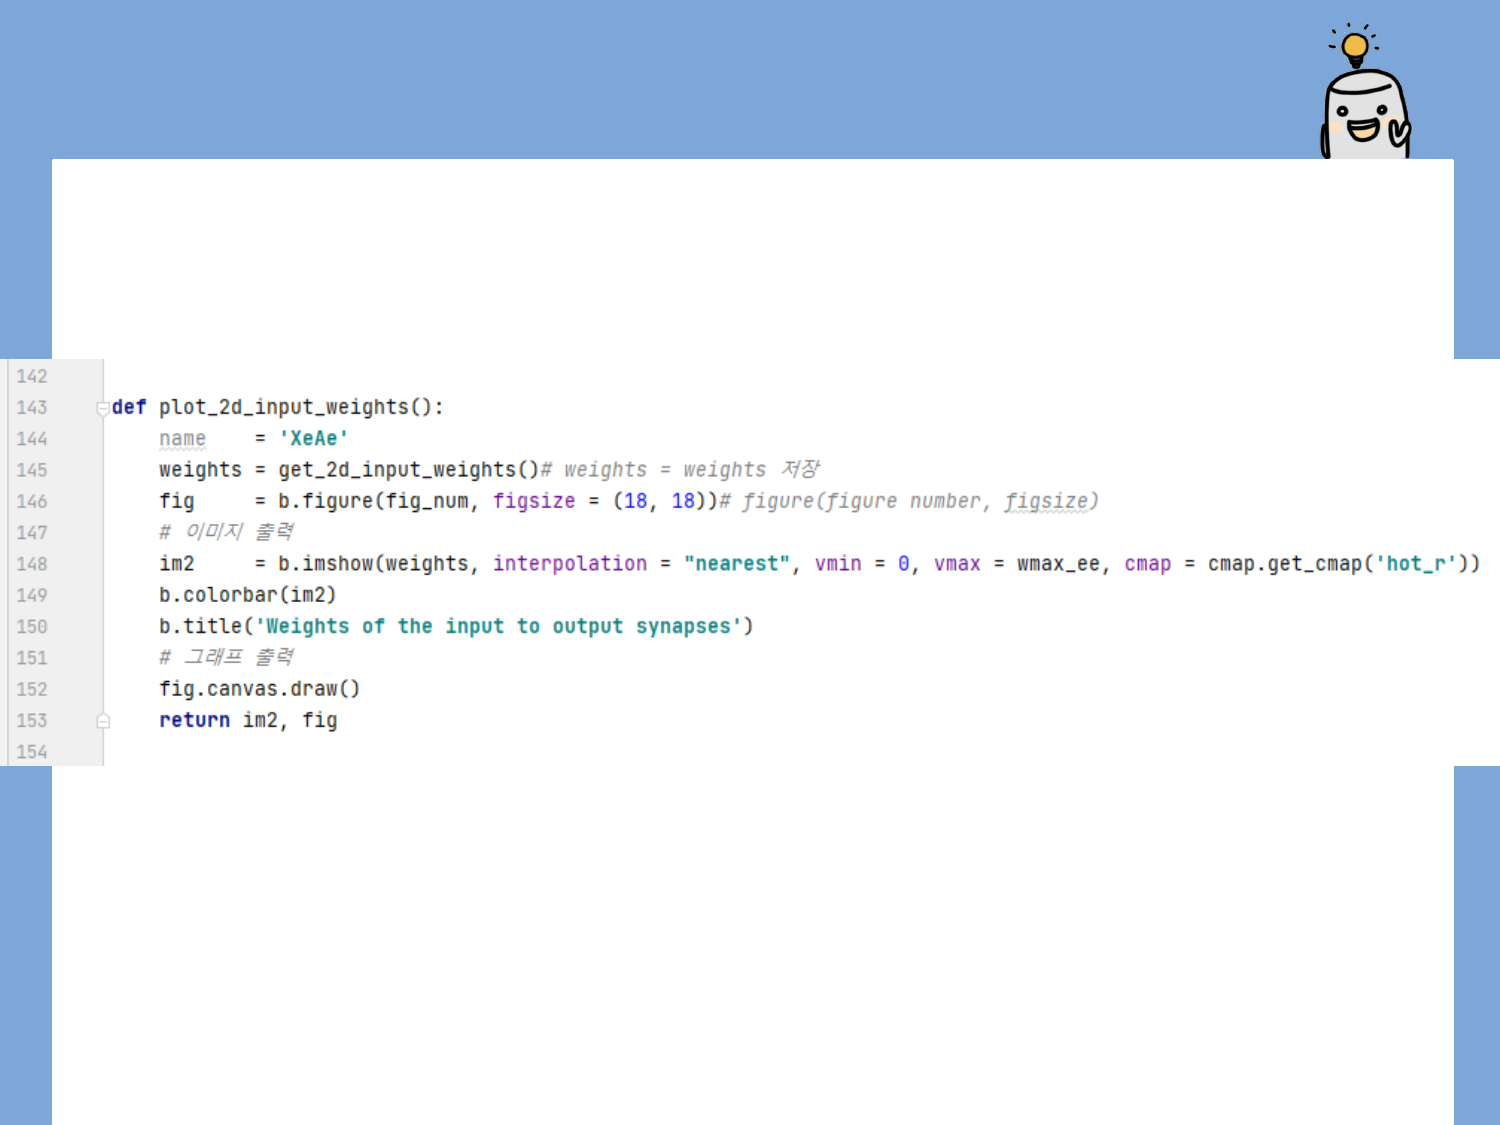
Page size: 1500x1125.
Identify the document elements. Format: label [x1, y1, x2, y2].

picture [1271, 13, 1453, 159]
picture [0, 358, 1500, 767]
